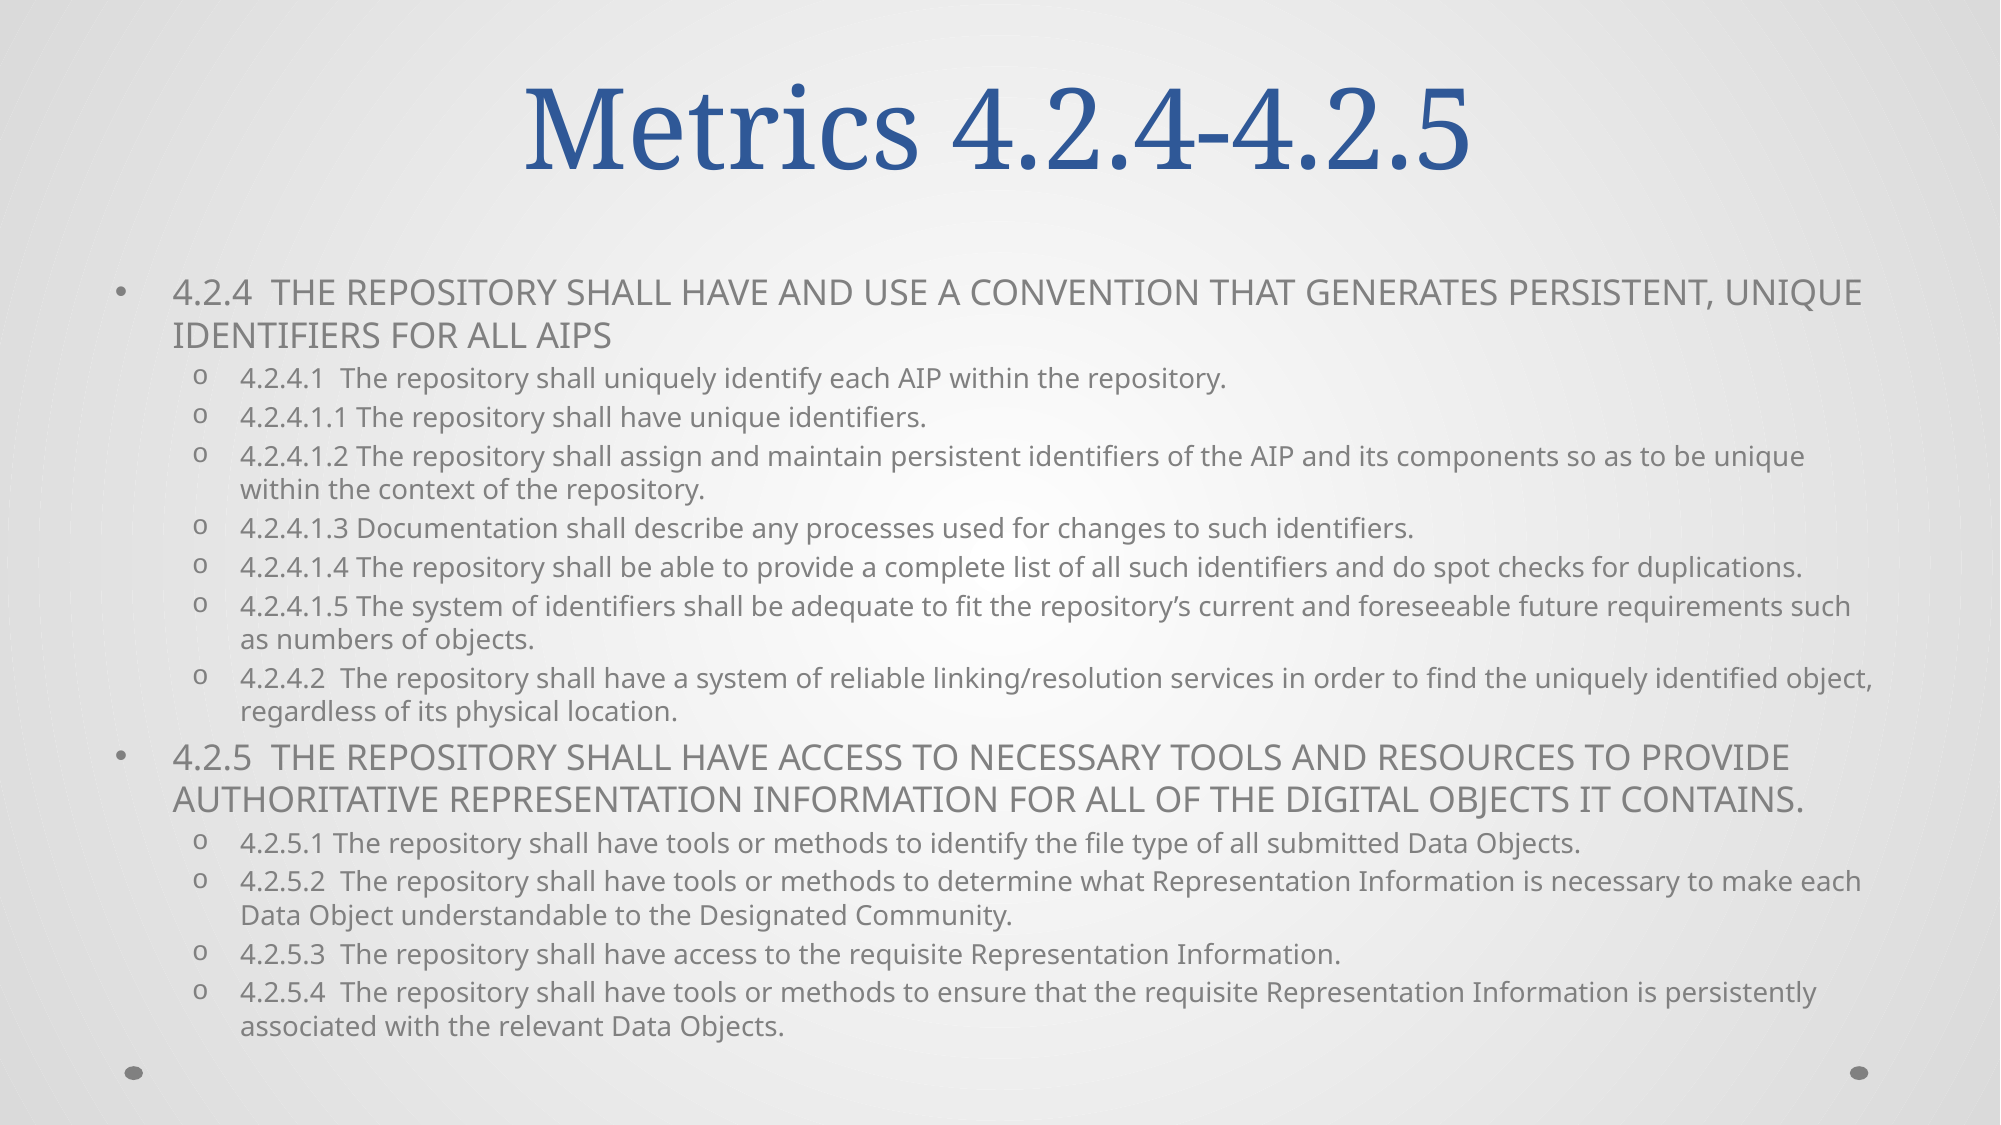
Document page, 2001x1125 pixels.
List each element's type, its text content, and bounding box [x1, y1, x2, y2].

title Metrics 4.2.4-4.2.5 [99, 0, 1900, 262]
list 4.2.4 THE REPOSITORY SHALL HAVE AND USE A CONVENTION THAT GENERATES PERSISTENT, UNIQUE IDENTIFIERS FOR ALL AIPS 4.2.4.1 The repository shall uniquely identify each AIP within the repository. 4.2.4.1.1 The repository shall have unique identifiers. 4.2.4.1.2 The repository shall assign and maintain persistent identifiers of the AIP and its components so as to be unique within the context of the repository. 4.2.4.1.3 Documentation shall describe any processes used for changes to such identifiers. 4.2.4.1.4 The repository shall be able to provide a complete list of all such identifiers and do spot checks for duplications. 4.2.4.1.5 The system of identifiers shall be adequate to fit the repository’s current and foreseeable future requirements such as numbers of objects. 4.2.4.2 The repository shall have a system of reliable linking/resolution services in order to find the uniquely identified object, regardless of its physical location. 4.2.5 THE REPOSITORY SHALL HAVE ACCESS TO NECESSARY TOOLS AND RESOURCES TO PROVIDE AUTHORITATIVE REPRESENTATION INFORMATION FOR ALL OF THE DIGITAL OBJECTS IT CONTAINS. 4.2.5.1 The repository shall have tools or methods to identify the file type of all submitted Data Objects. 4.2.5.2 The repository shall have tools or methods to determine what Representation Information is necessary to make each Data Object understandable to the Designated Community. 4.2.5.3 The repository shall have access to the requisite Representation Information. 4.2.5.4 The repository shall have tools or methods to ensure that the requisite Representation Information is persistently associated with the relevant Data Objects. [99, 262, 1900, 1064]
